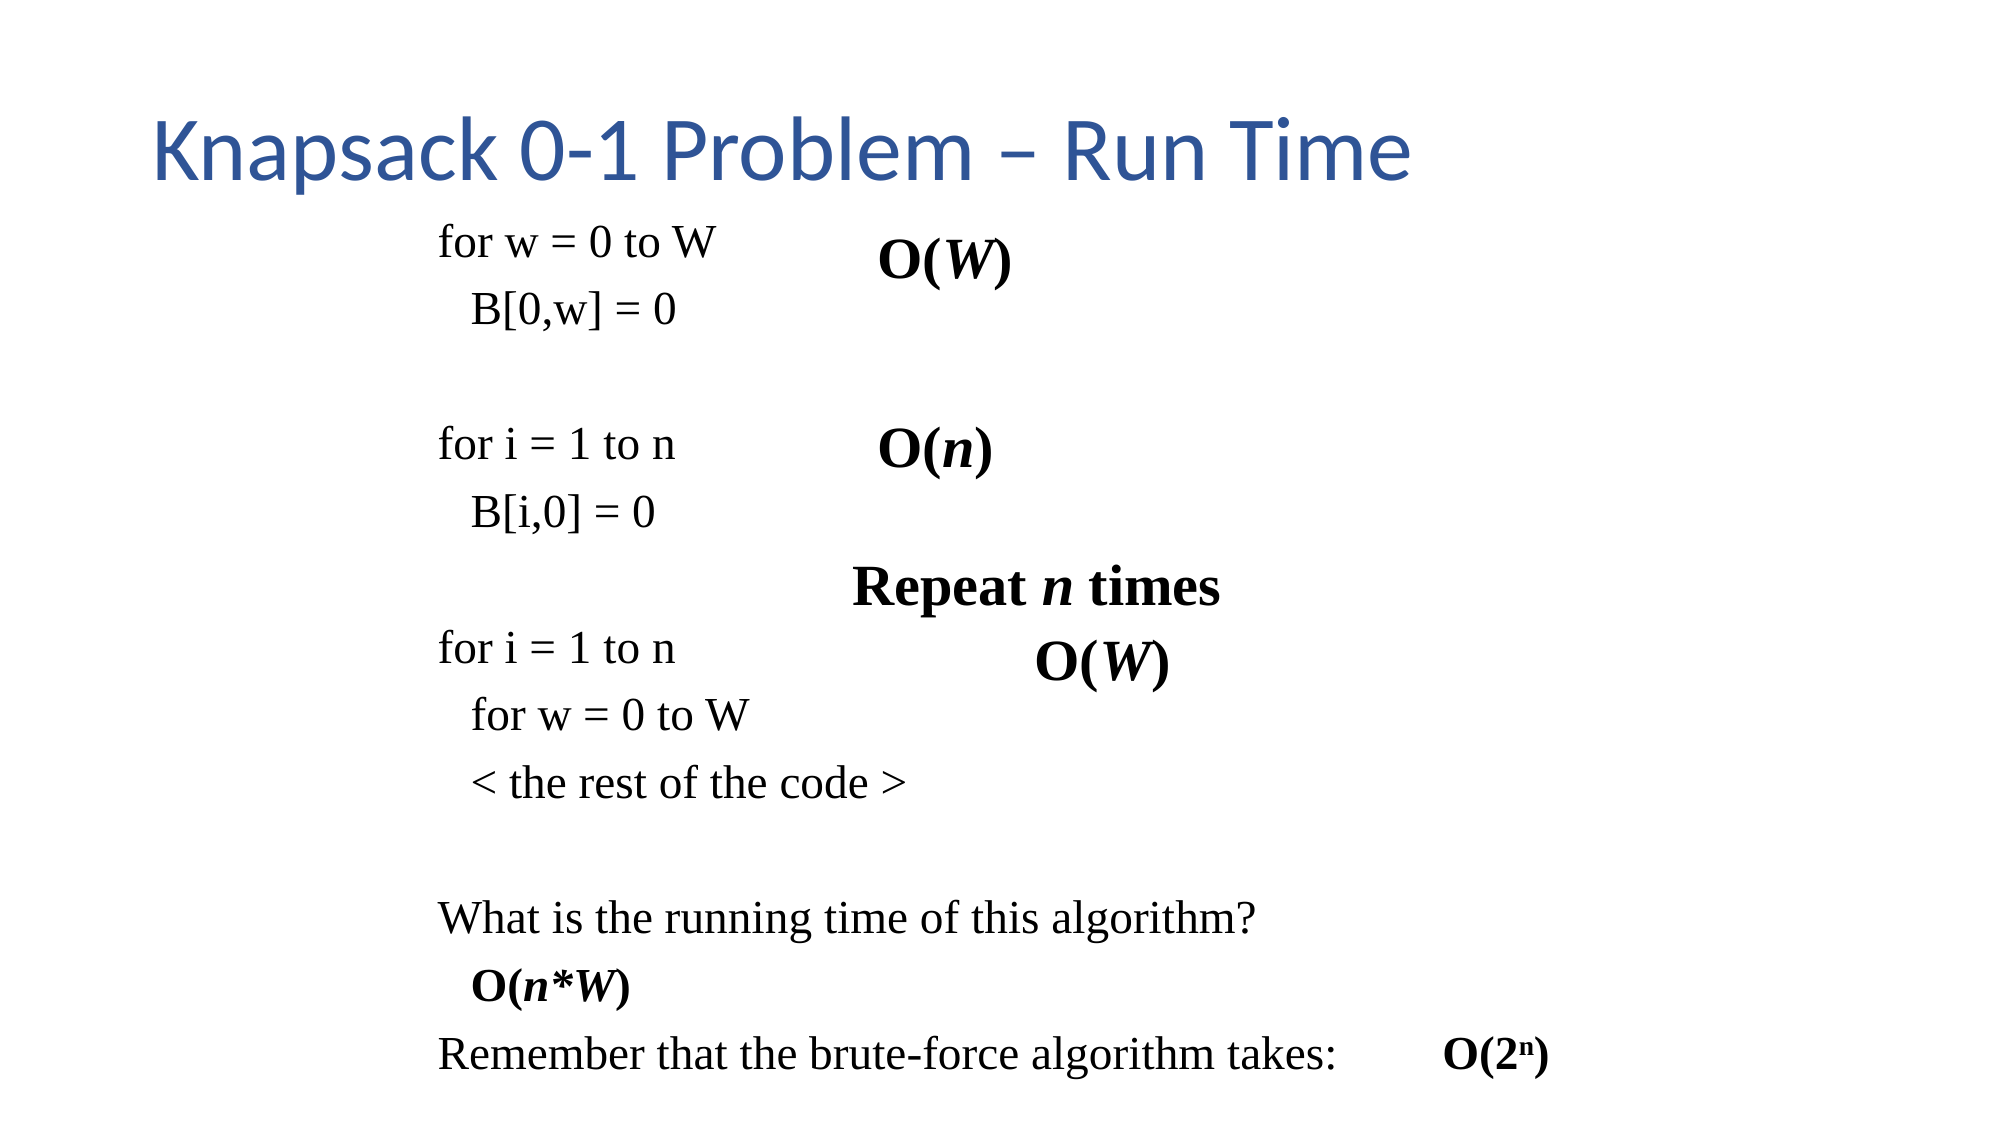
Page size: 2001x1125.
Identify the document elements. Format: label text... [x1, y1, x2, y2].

text_box O(W) [1019, 624, 1188, 699]
list for w = 0 to W B[0,w] = 0 for i = 1 to n B[i,0] = 0 for i = 1 to n for w = 0 to W < the rest of the code > What is the running time of this algorithm? O(n*W) Remember that the brute-force algorithm takes: O(2n) [422, 208, 1748, 1093]
text_box O(W) [862, 212, 1031, 298]
text_box Repeat n times [837, 539, 1241, 624]
title Knapsack 0-1 Problem – Run Time [137, 41, 1863, 260]
text_box O(n) [862, 401, 1011, 487]
